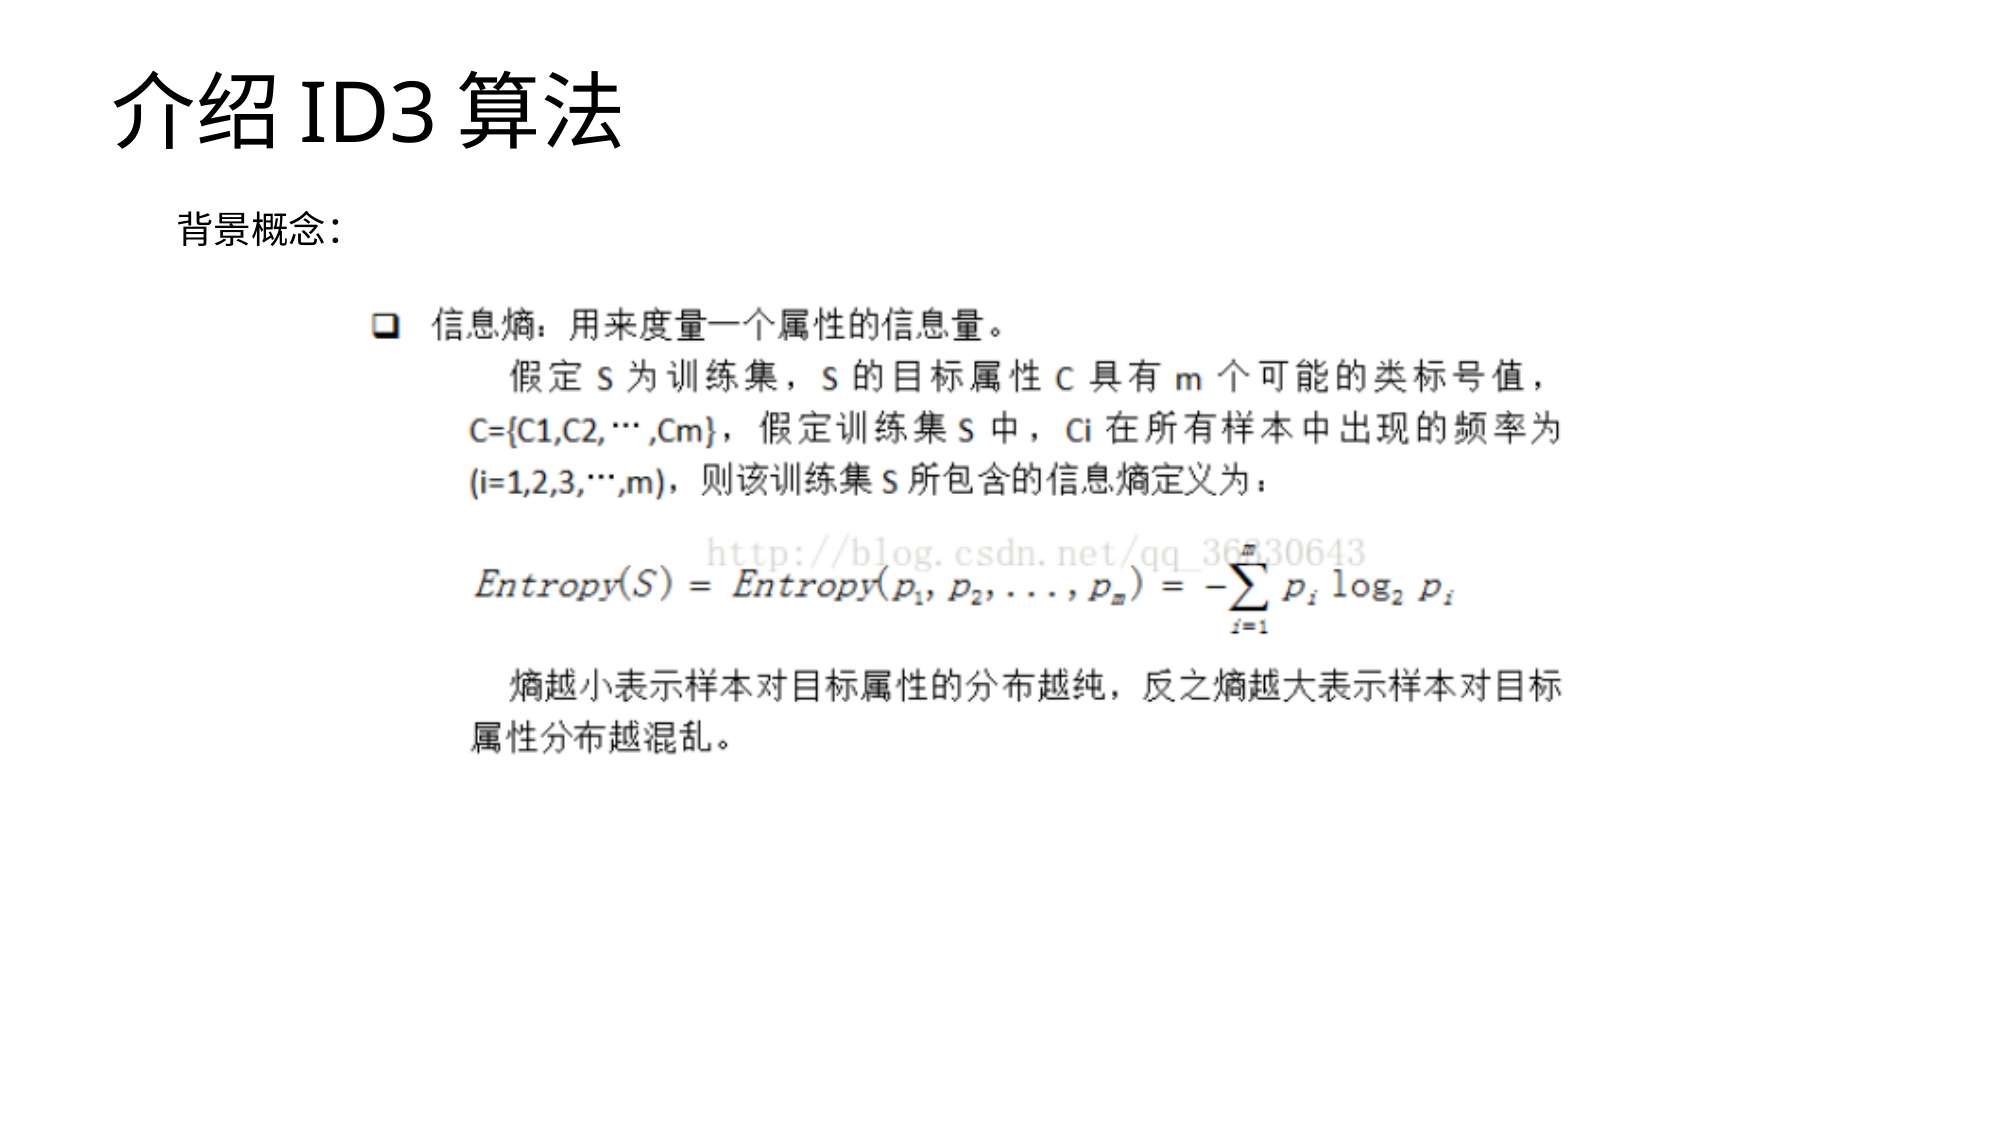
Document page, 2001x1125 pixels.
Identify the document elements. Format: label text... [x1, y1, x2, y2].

title 介绍ID3算法 [96, 62, 1572, 169]
picture [340, 288, 1623, 770]
text_box 背景概念： [161, 198, 538, 259]
